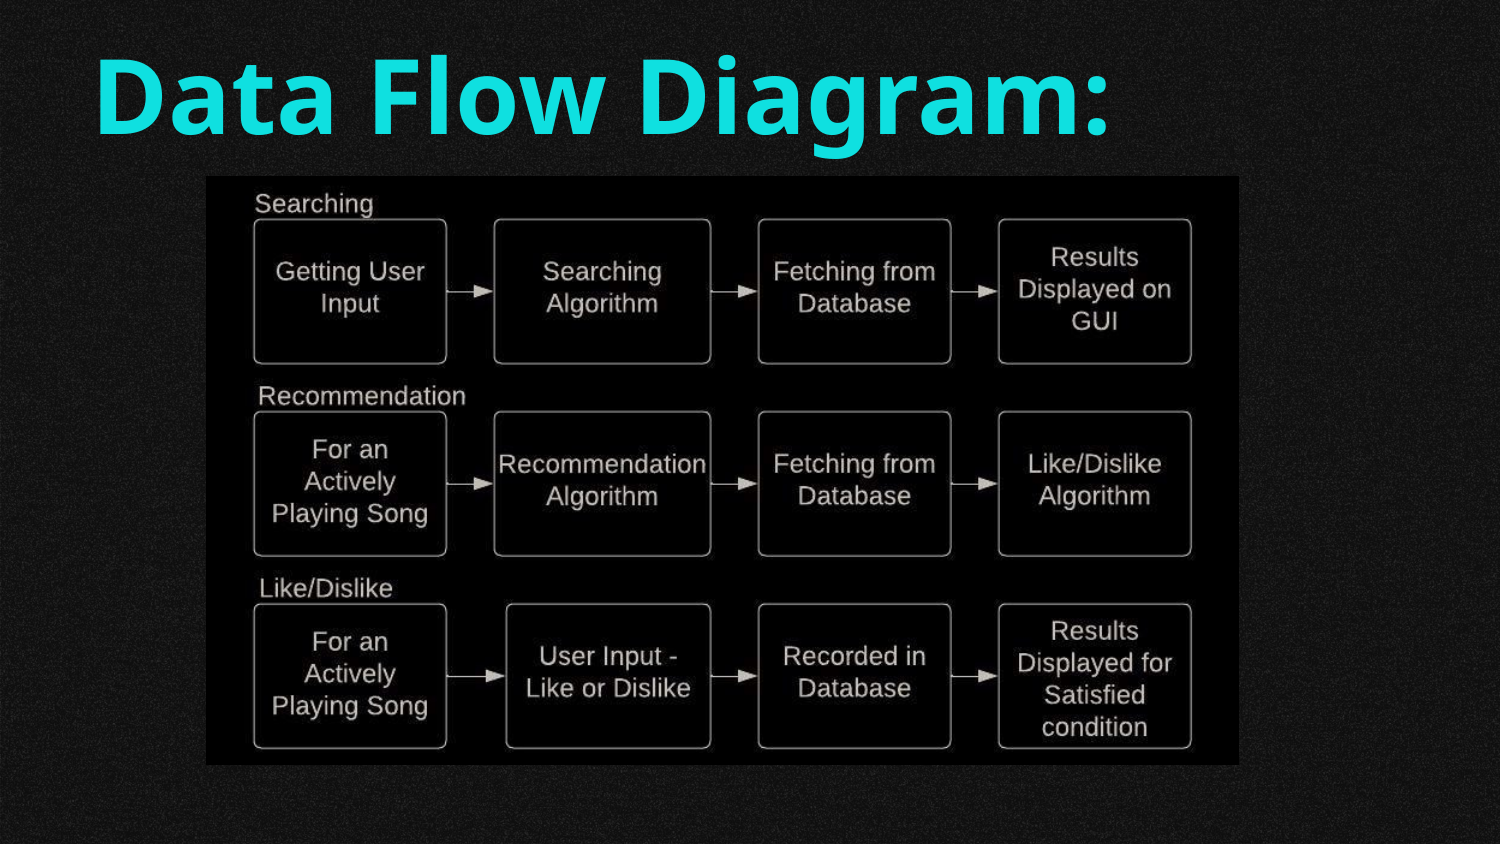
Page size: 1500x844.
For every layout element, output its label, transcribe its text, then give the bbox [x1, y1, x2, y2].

picture [206, 176, 1239, 765]
title Data Flow Diagram: [76, 28, 1500, 157]
